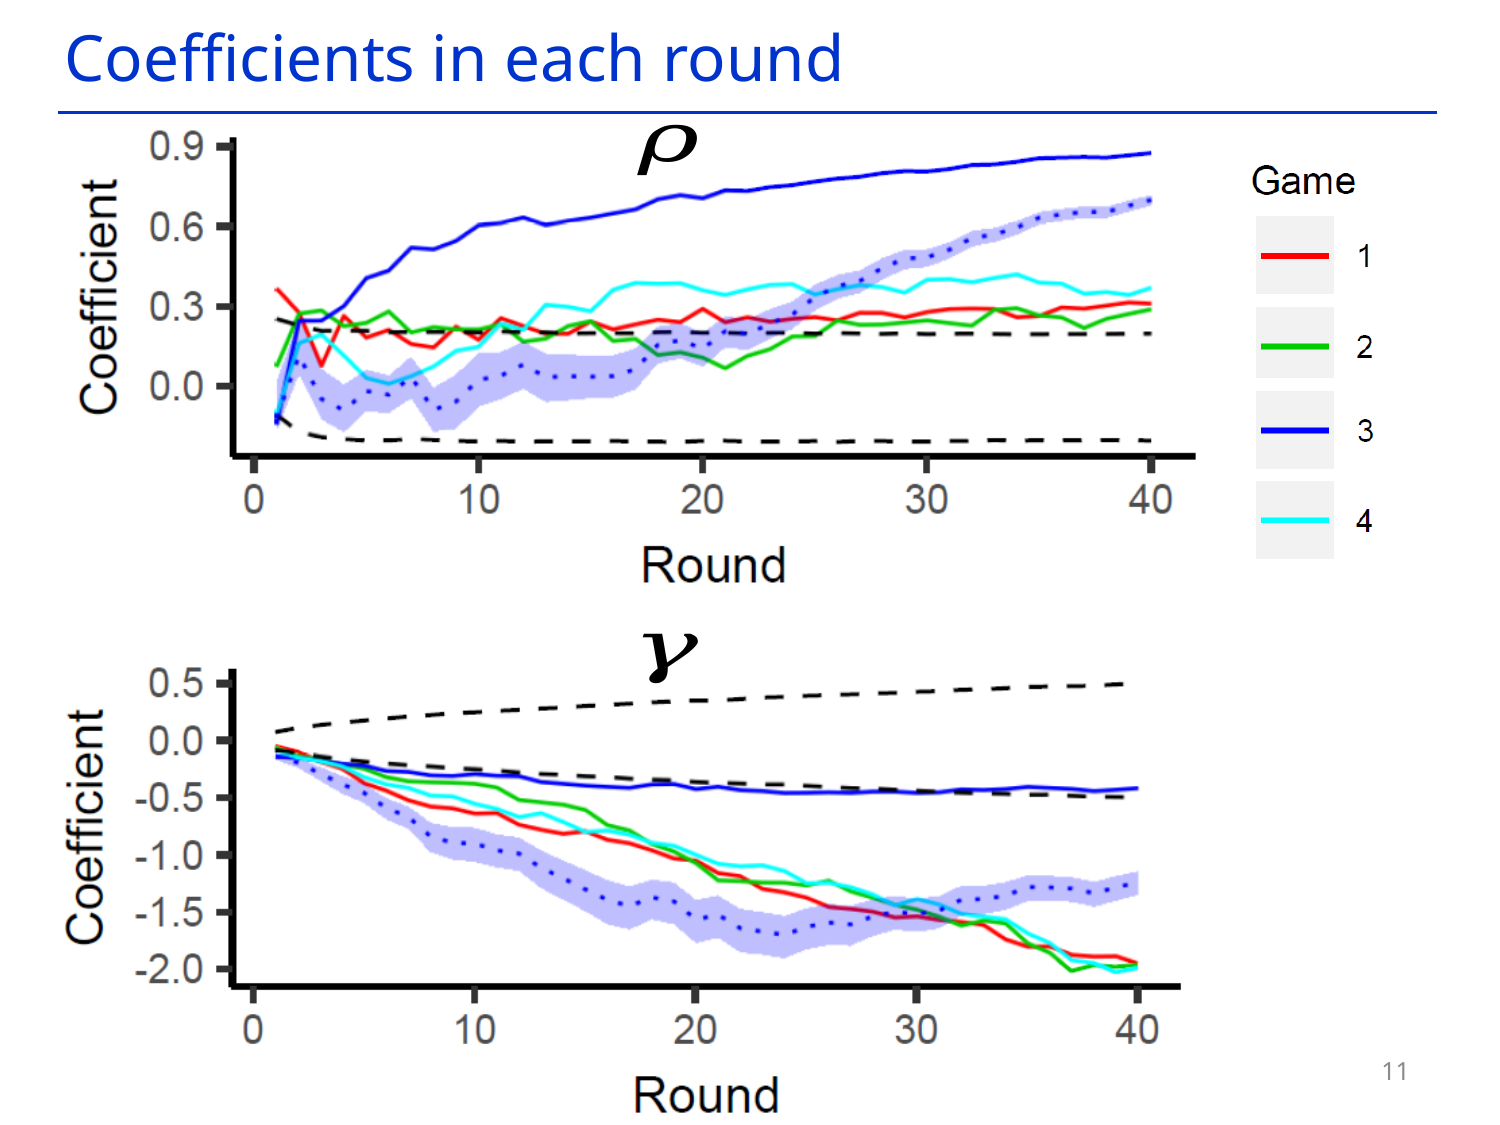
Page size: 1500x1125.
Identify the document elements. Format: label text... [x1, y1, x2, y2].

slide_number 11 [1239, 1042, 1425, 1103]
title Coefficients in each round [49, 9, 1438, 102]
picture [40, 125, 1388, 1120]
